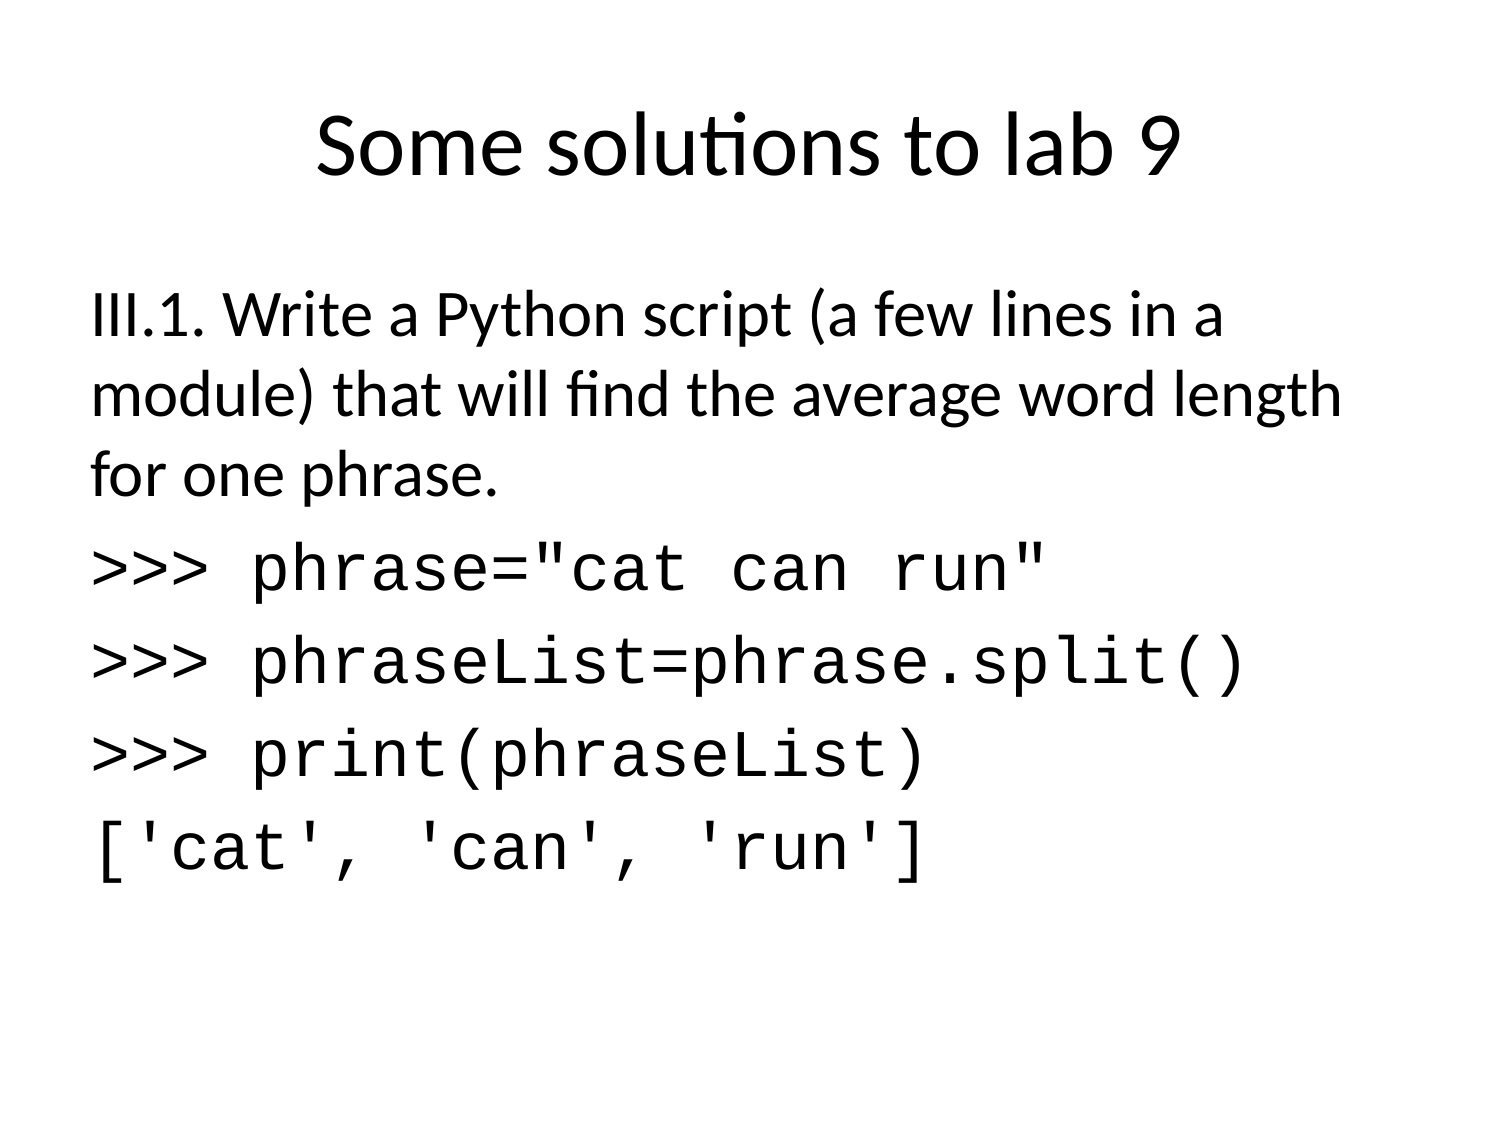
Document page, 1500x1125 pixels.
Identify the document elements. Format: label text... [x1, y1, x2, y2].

list III.1. Write a Python script (a few lines in a module) that will find the average word length for one phrase. >>> phrase="cat can run" >>> phraseList=phrase.split() >>> print(phraseList) ['cat', 'can', 'run'] [75, 262, 1425, 1005]
title Some solutions to lab 9 [75, 45, 1425, 233]
